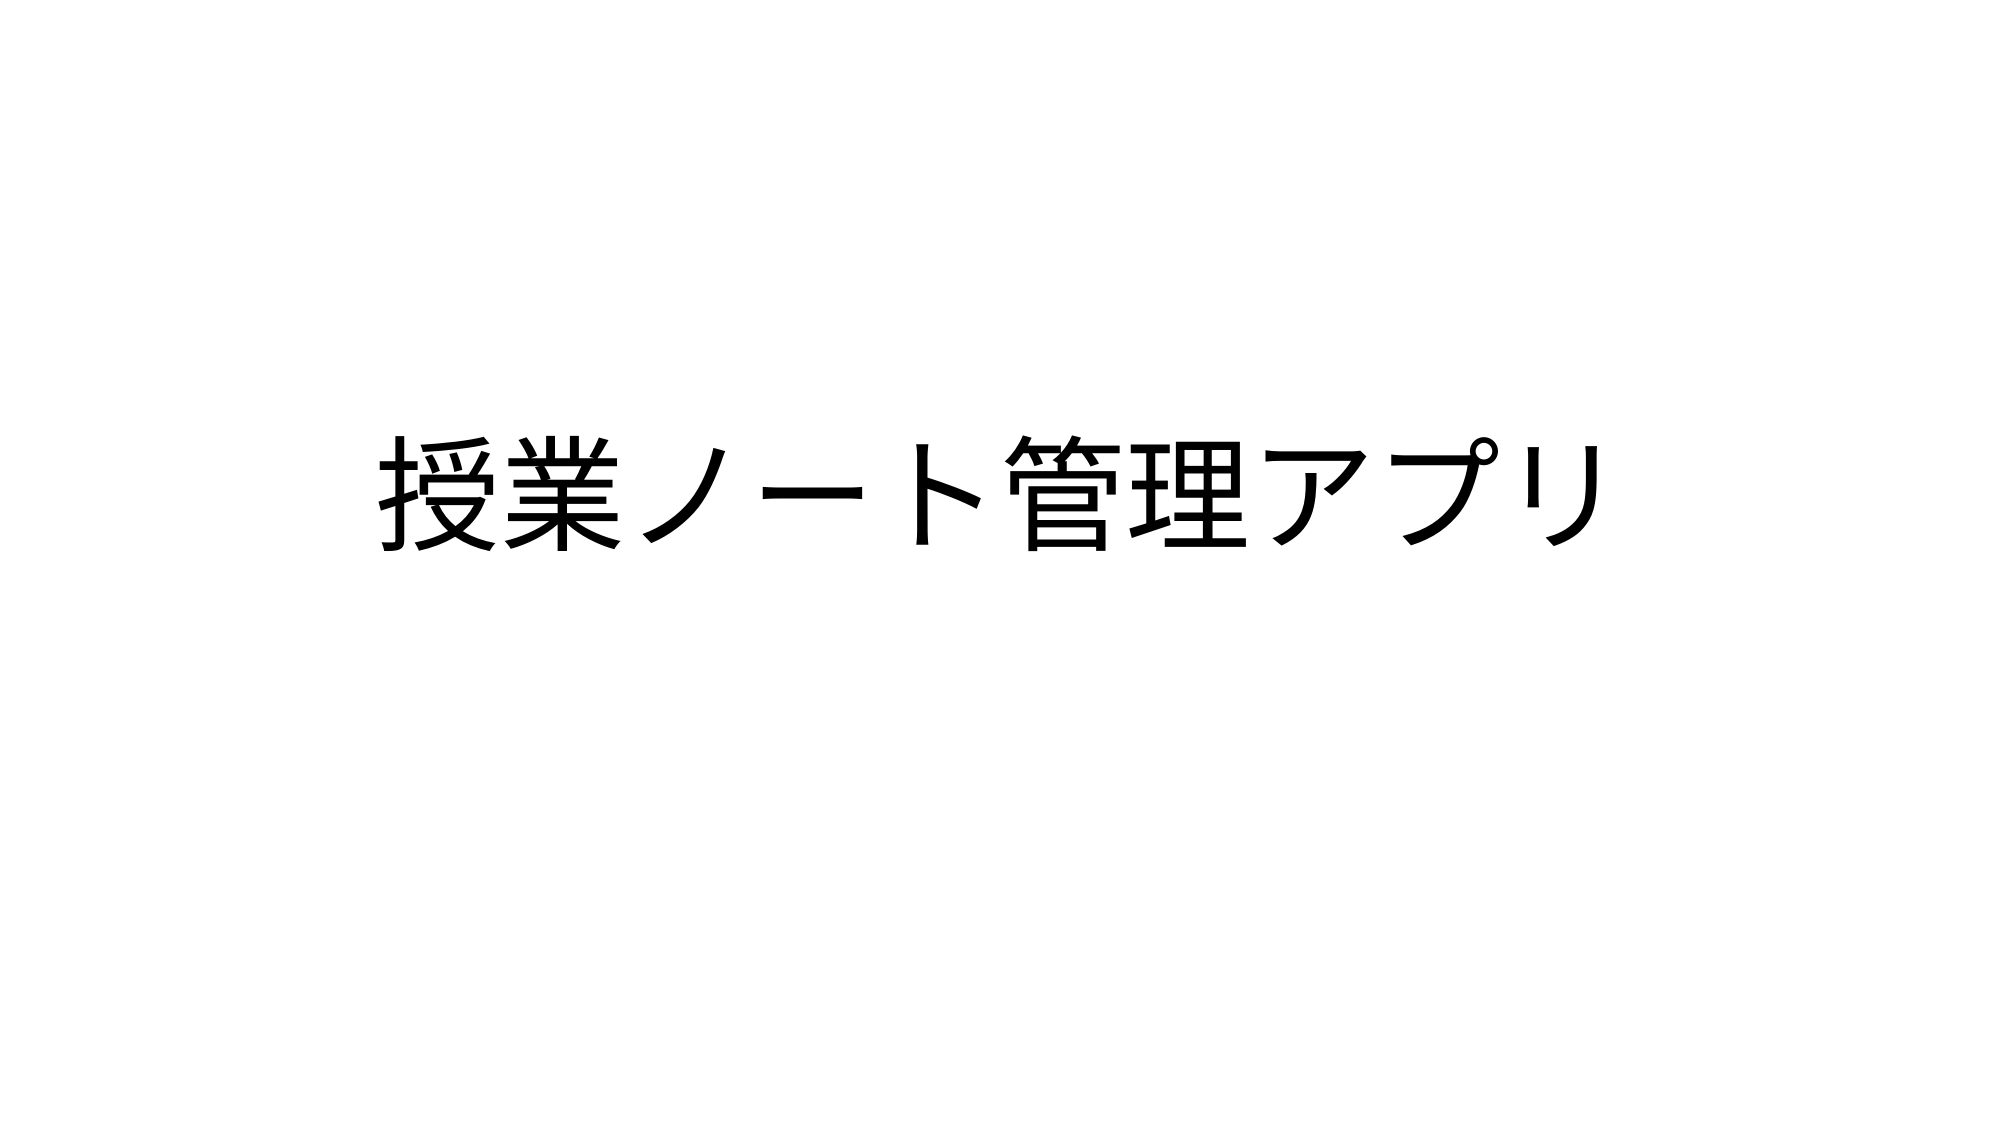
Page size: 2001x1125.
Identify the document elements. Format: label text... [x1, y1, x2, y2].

title 授業ノート管理アプリ [249, 184, 1750, 576]
